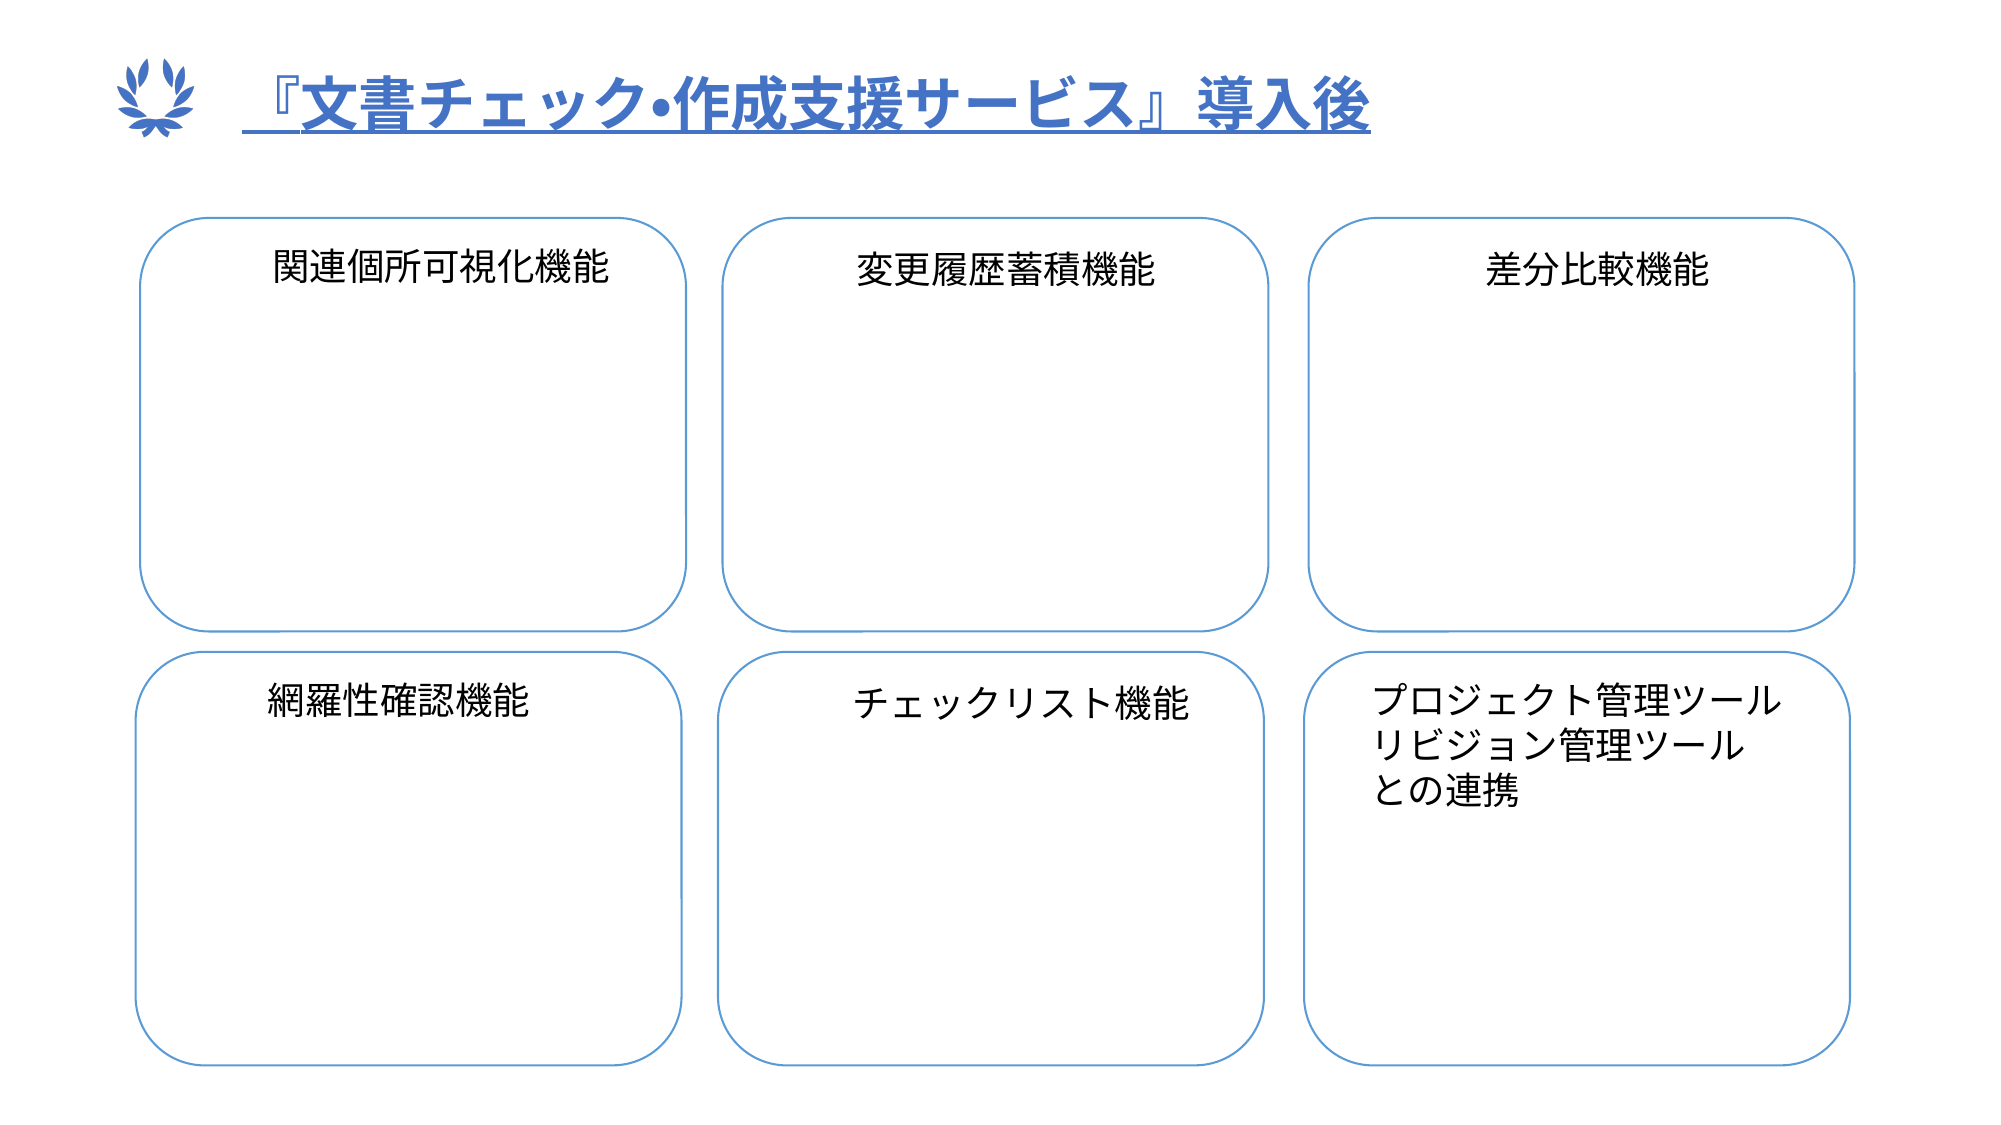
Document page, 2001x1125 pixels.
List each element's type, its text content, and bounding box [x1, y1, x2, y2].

text_box [721, 216, 1270, 633]
text_box [1303, 650, 1852, 1067]
text_box 『文書チェック・作成支援サービス』導入後 [227, 59, 1387, 145]
text_box [134, 650, 683, 1067]
text_box [139, 216, 688, 633]
picture [108, 50, 203, 146]
text_box [1307, 216, 1856, 633]
text_box [716, 650, 1265, 1067]
